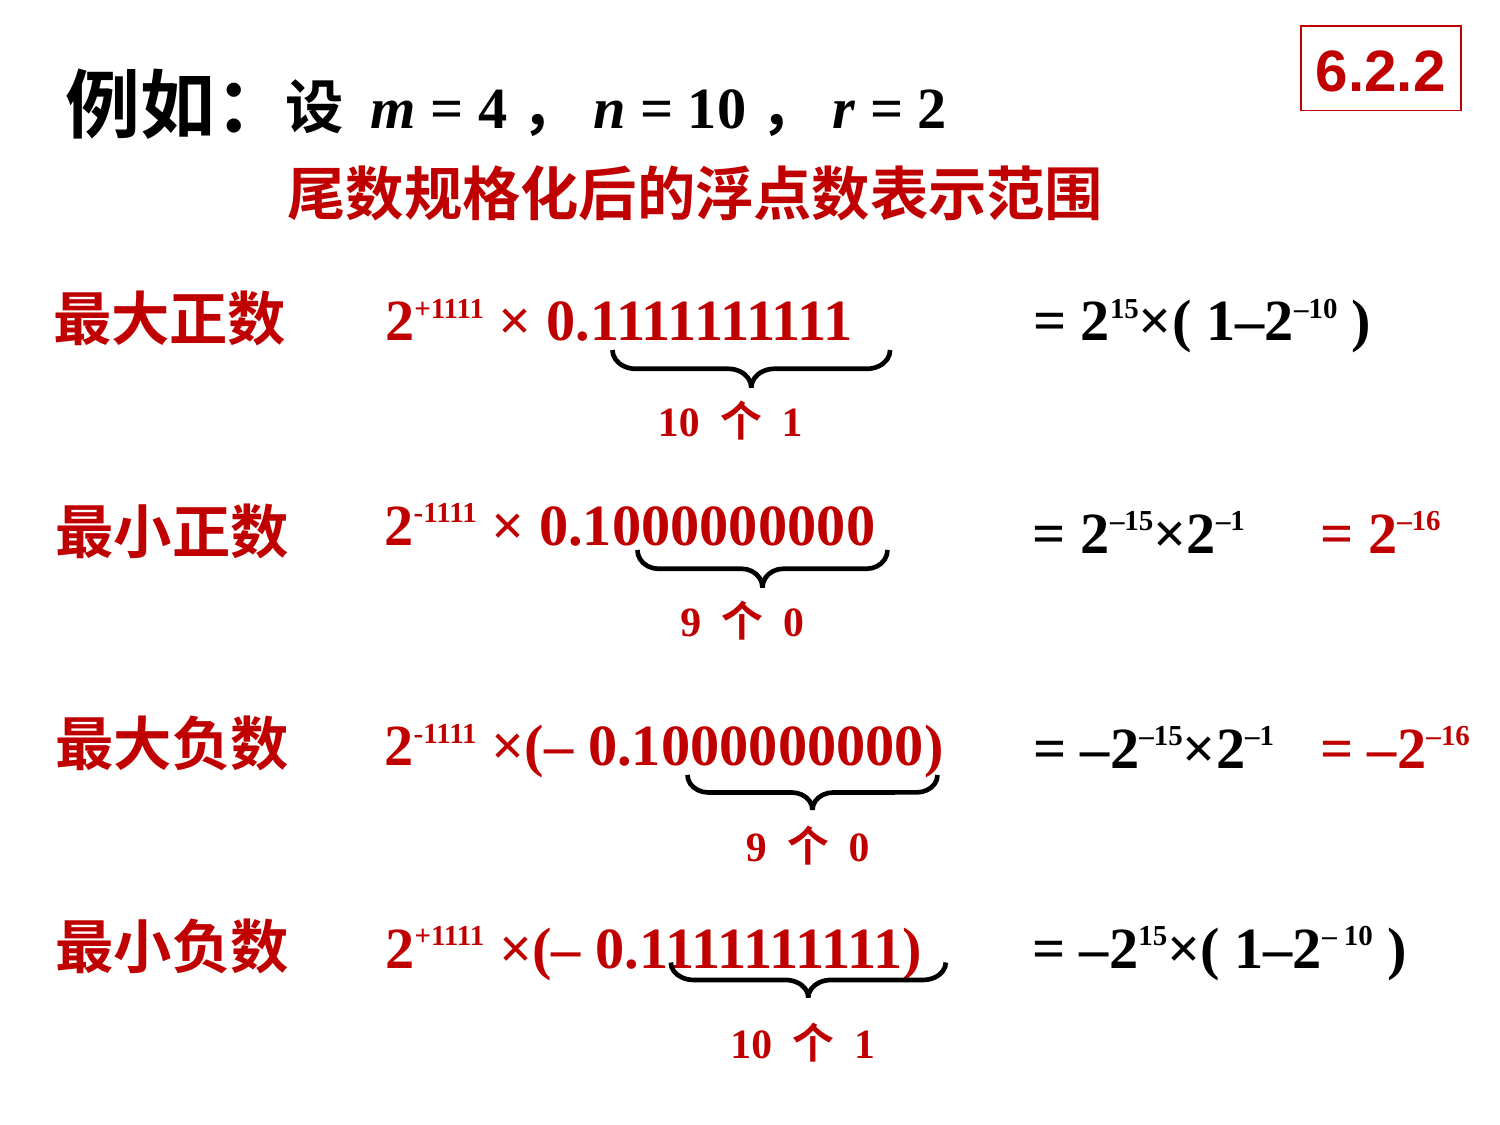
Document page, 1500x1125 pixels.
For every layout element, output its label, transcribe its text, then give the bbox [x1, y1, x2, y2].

text_box 最大正数 [38, 275, 302, 360]
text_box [349, 478, 911, 653]
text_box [349, 699, 979, 878]
text_box = –215×( 1–2– 10 ) [1017, 902, 1437, 988]
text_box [349, 902, 958, 1076]
text_box 最小正数 [40, 487, 304, 573]
text_box = –2–16 [1305, 702, 1485, 788]
text_box = 215×( 1–2–10 ) [1018, 275, 1402, 360]
text_box = 2–16 [1305, 487, 1456, 573]
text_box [349, 274, 891, 453]
text_box 6.2.2 [1301, 25, 1461, 111]
text_box 最小负数 [40, 902, 304, 988]
text_box 例如： [50, 49, 306, 155]
text_box 尾数规格化后的浮点数表示范围 [272, 149, 1119, 235]
text_box = 2–15×2–1 [1018, 487, 1275, 573]
text_box 设 m = 4，n = 10，r = 2 [270, 62, 1129, 148]
text_box 最大负数 [40, 699, 304, 785]
text_box = –2–15×2–1 [1018, 702, 1304, 788]
